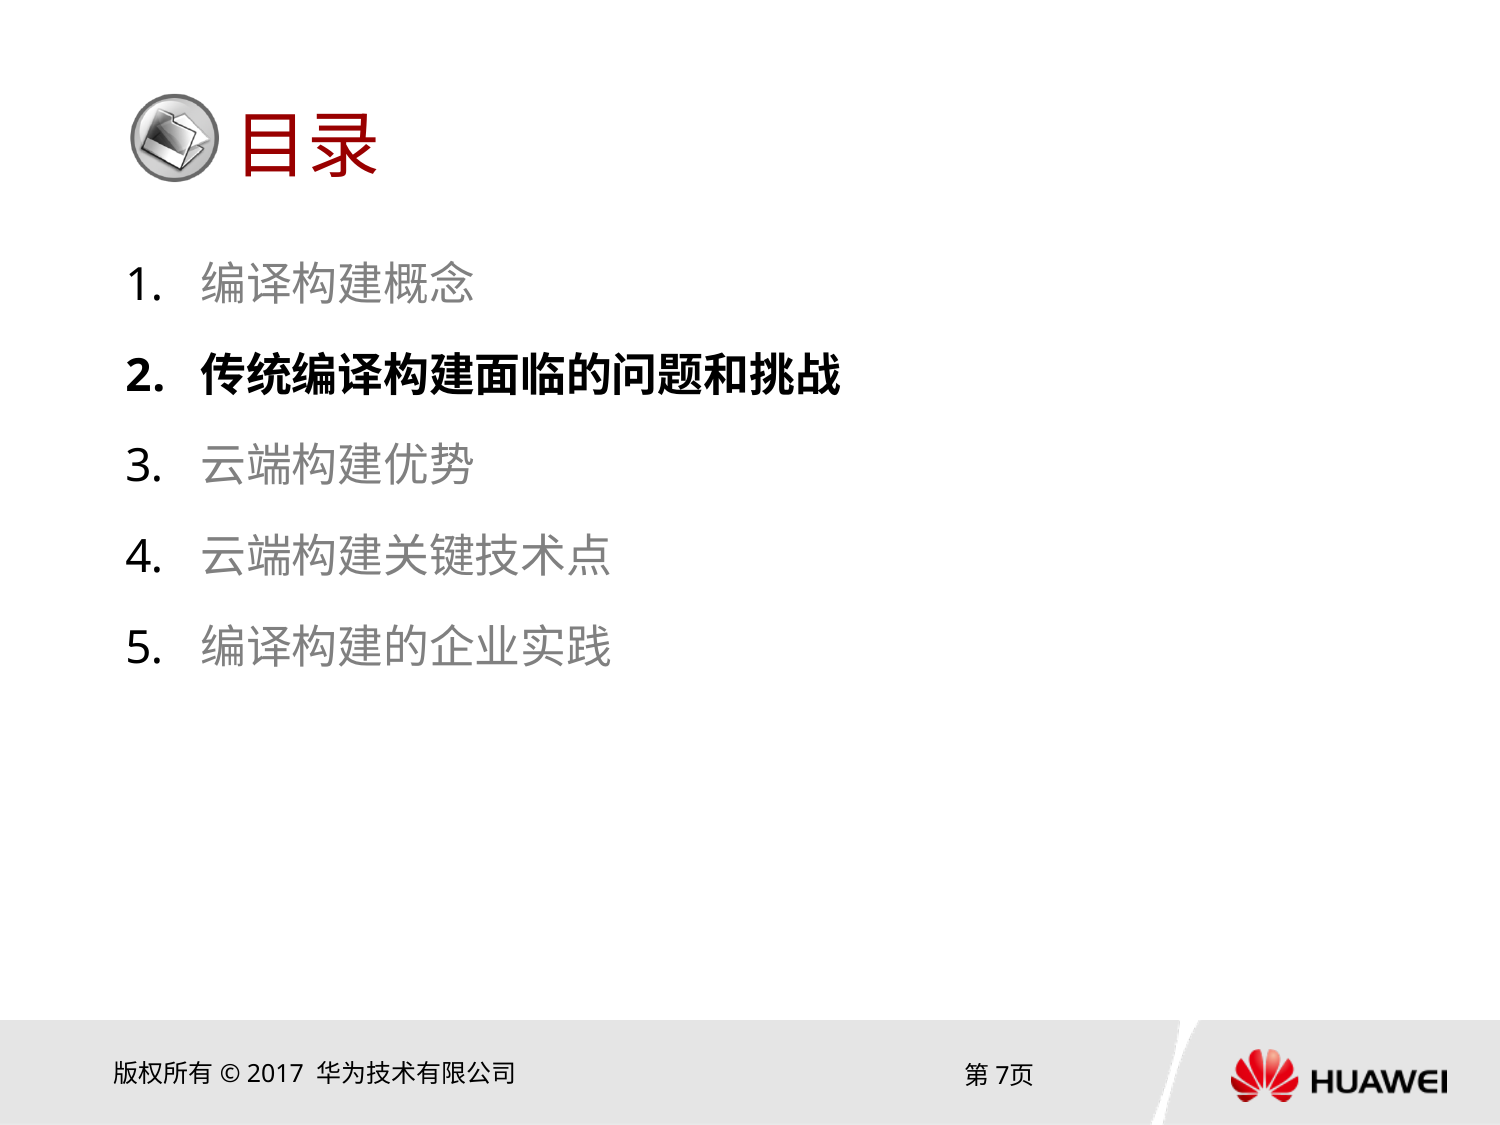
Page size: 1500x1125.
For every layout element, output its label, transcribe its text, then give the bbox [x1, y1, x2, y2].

picture [123, 86, 226, 189]
list 编译构建概念 传统编译构建面临的问题和挑战 云端构建优势 云端构建关键技术点 编译构建的企业实践 [111, 225, 1412, 870]
picture [0, 1020, 1500, 1125]
